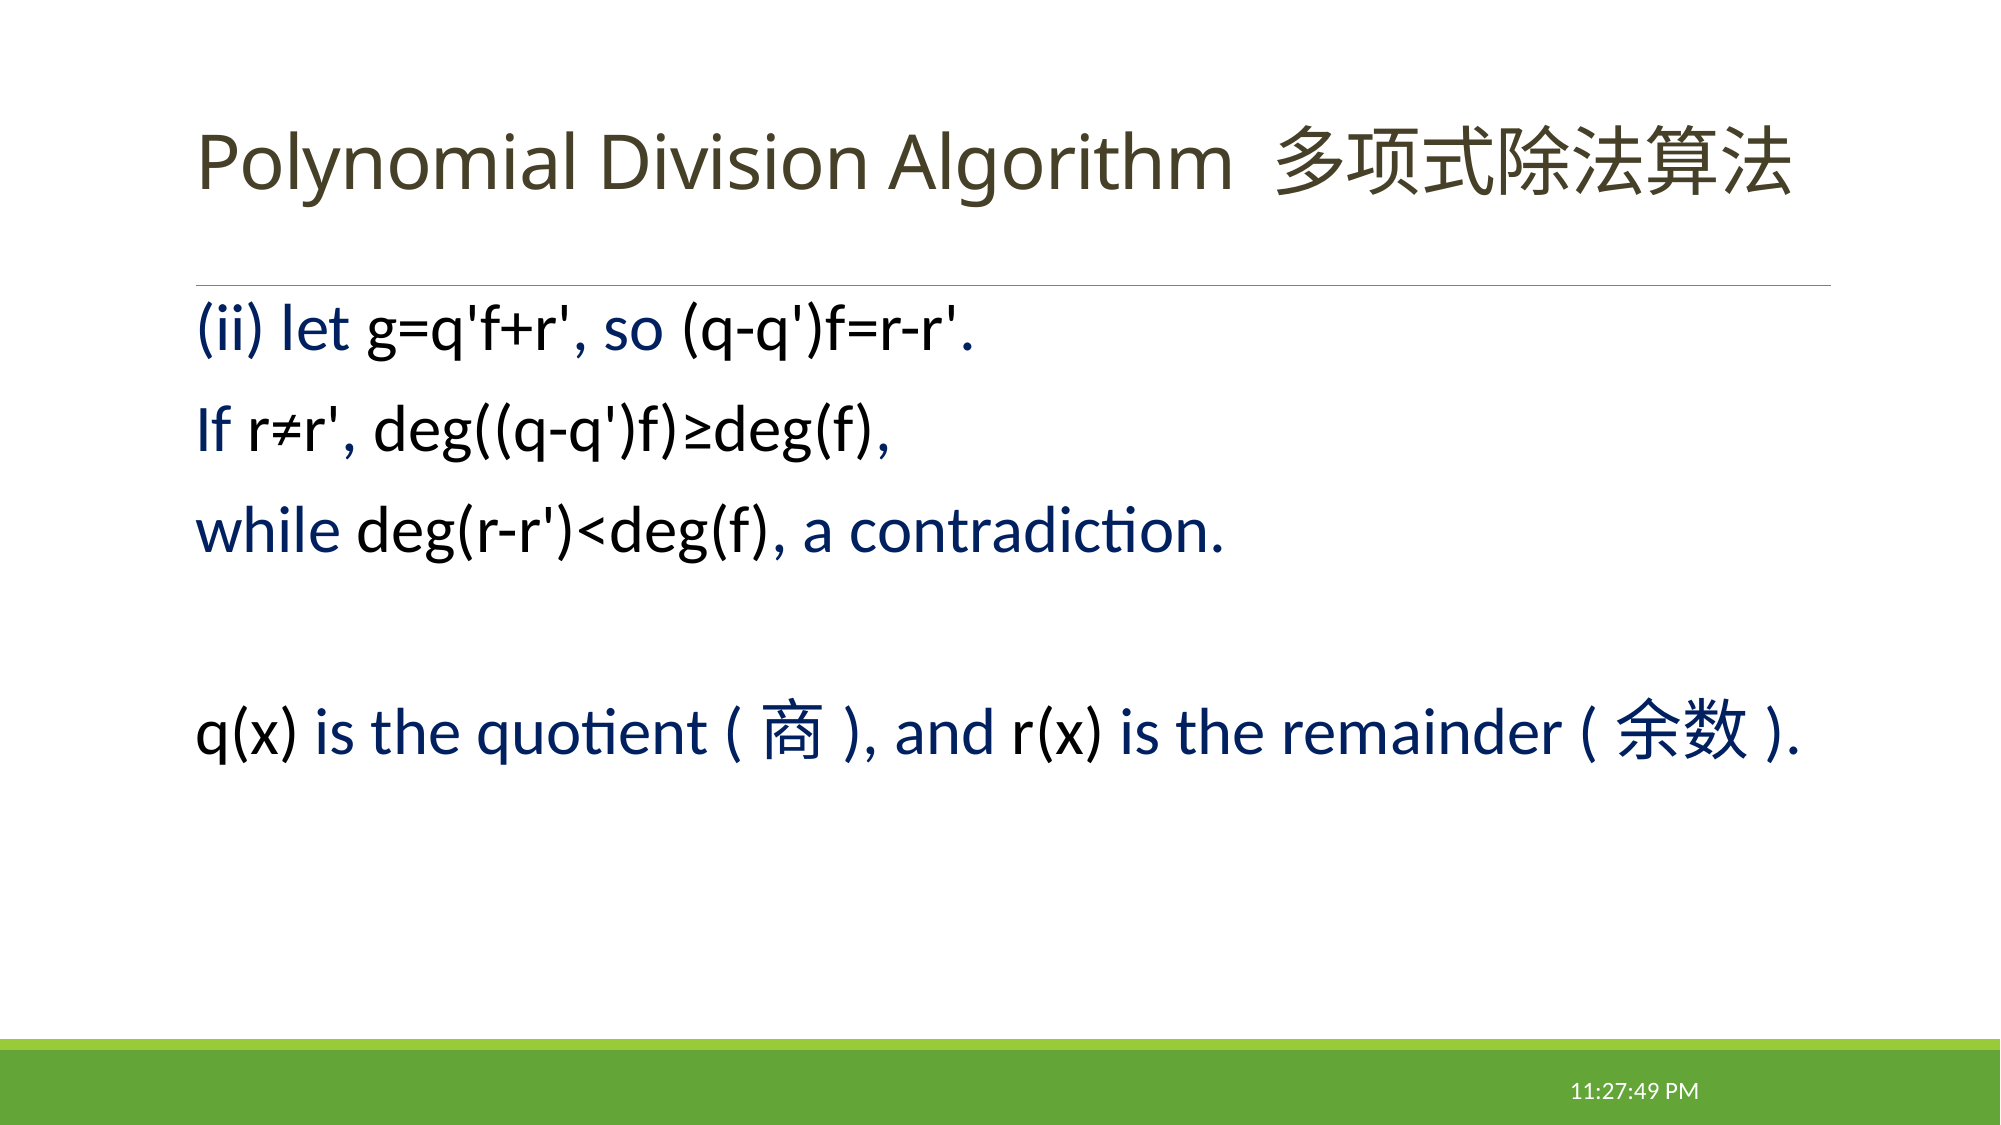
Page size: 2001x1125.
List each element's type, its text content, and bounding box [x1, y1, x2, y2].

list (ii) let g=q'f+r', so (q-q')f=r-r'. If r≠r', deg((q-q')f)≥deg(f), while deg(r-r')<deg(f), a contradiction. q(x) is the quotient (商), and r(x) is the remainder (余数). [180, 284, 1830, 963]
title Polynomial Division Algorithm 多项式除法算法 [180, 47, 1830, 213]
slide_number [1554, 1059, 1961, 1120]
